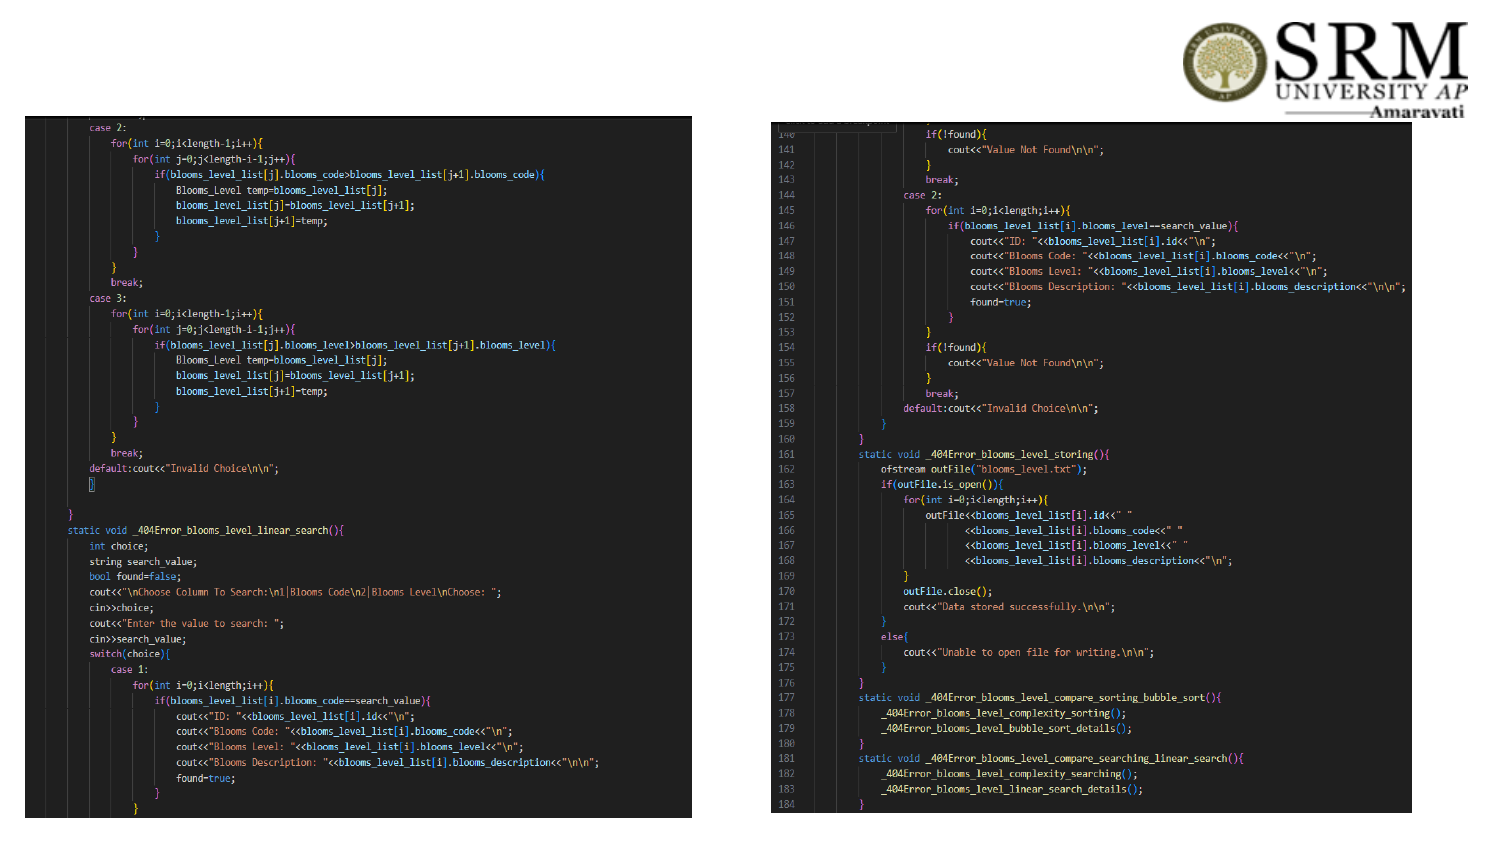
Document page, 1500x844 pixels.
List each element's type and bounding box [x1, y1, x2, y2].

picture [770, 122, 1412, 813]
picture [25, 116, 693, 819]
picture [1183, 22, 1468, 118]
